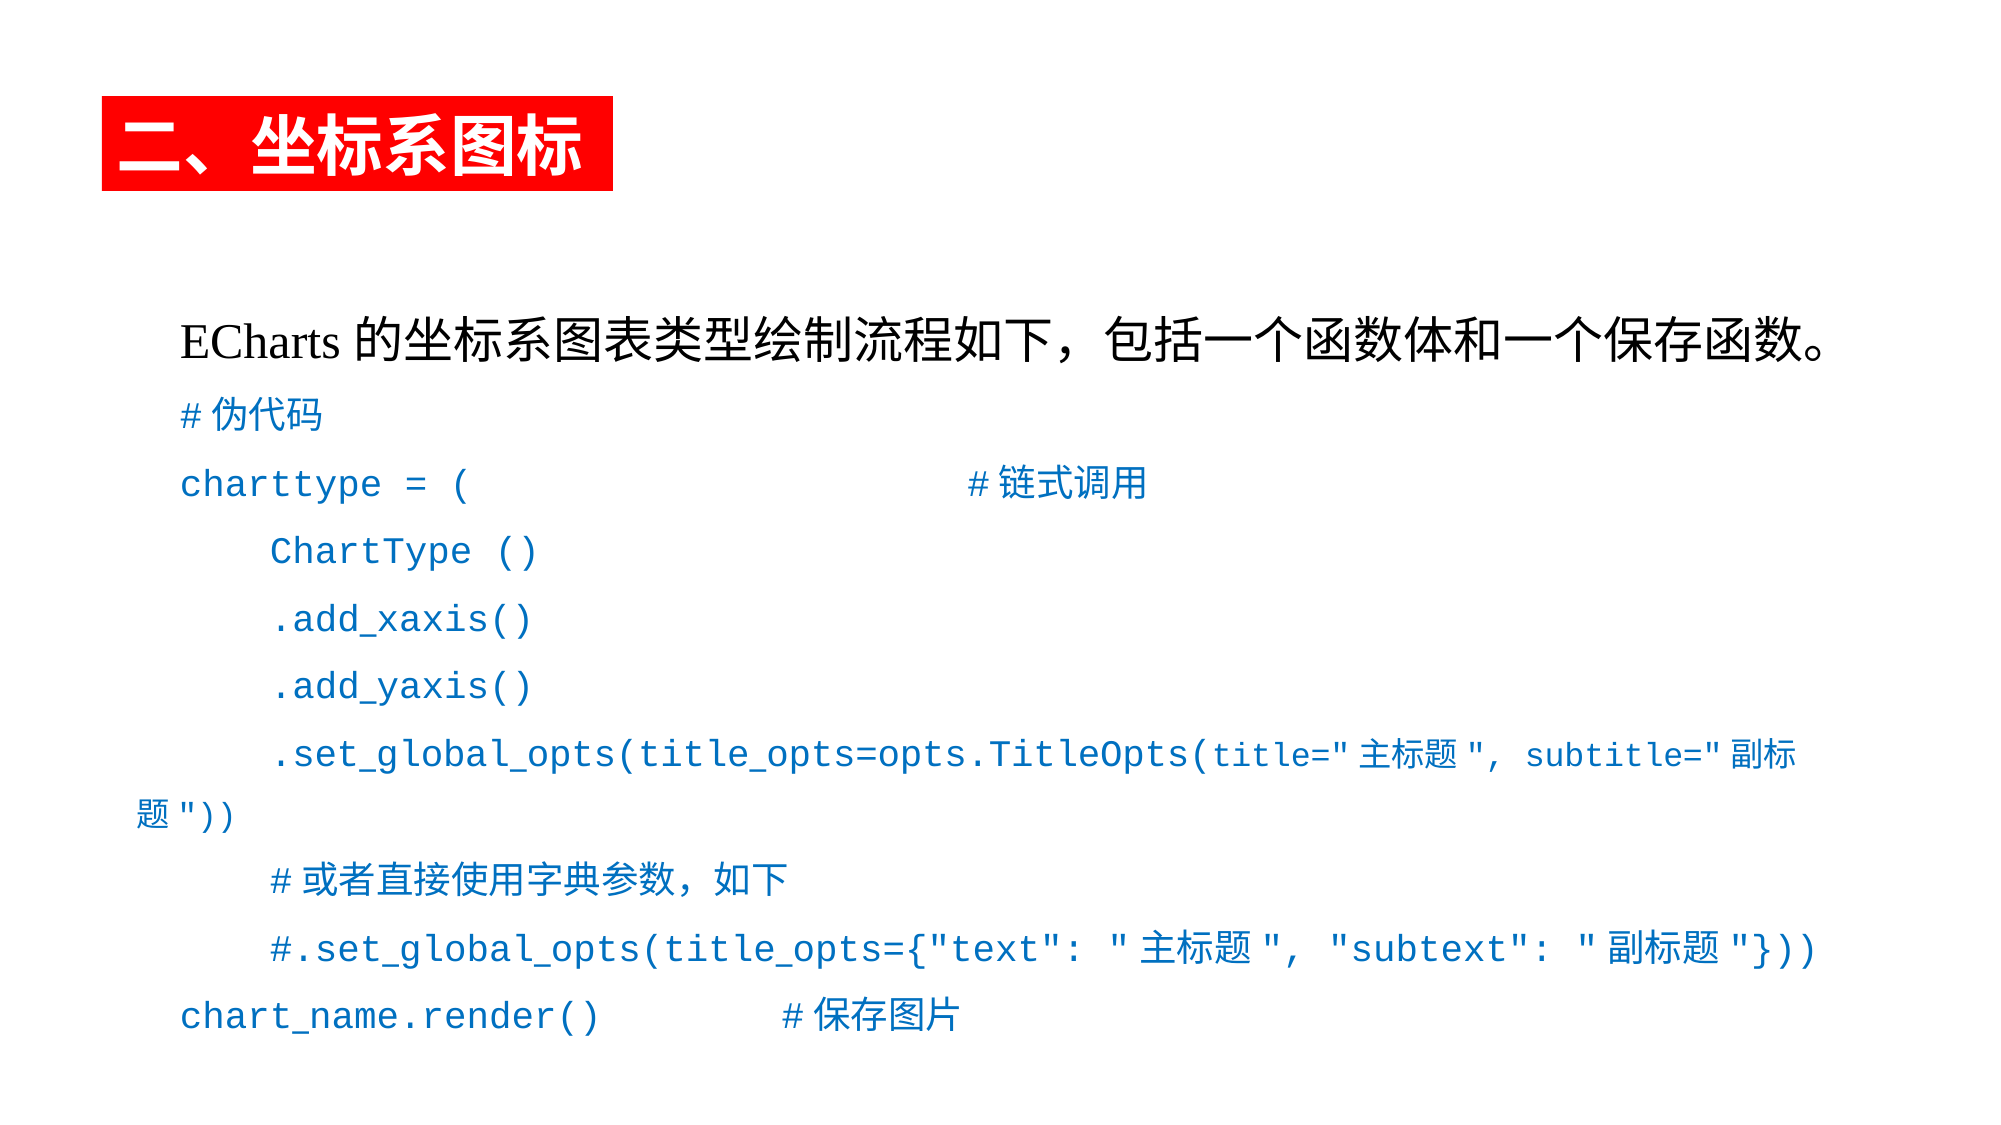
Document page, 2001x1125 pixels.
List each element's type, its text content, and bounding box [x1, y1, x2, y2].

text_box ECharts的坐标系图表类型绘制流程如下，包括一个函数体和一个保存函数。 #伪代码 charttype = ( #链式调用 ChartType () .add_xaxis() .add_yaxis() .set_global_opts(title_opts=opts.TitleOpts(title="主标题", subtitle="副标题")) #或者直接使用字典参数，如下 #.set_global_opts(title_opts={"text": "主标题", "subtext": "副标题"})) chart_name.render() #保存图片 [121, 271, 1879, 1044]
text_box 二、坐标系图标 [101, 96, 613, 191]
